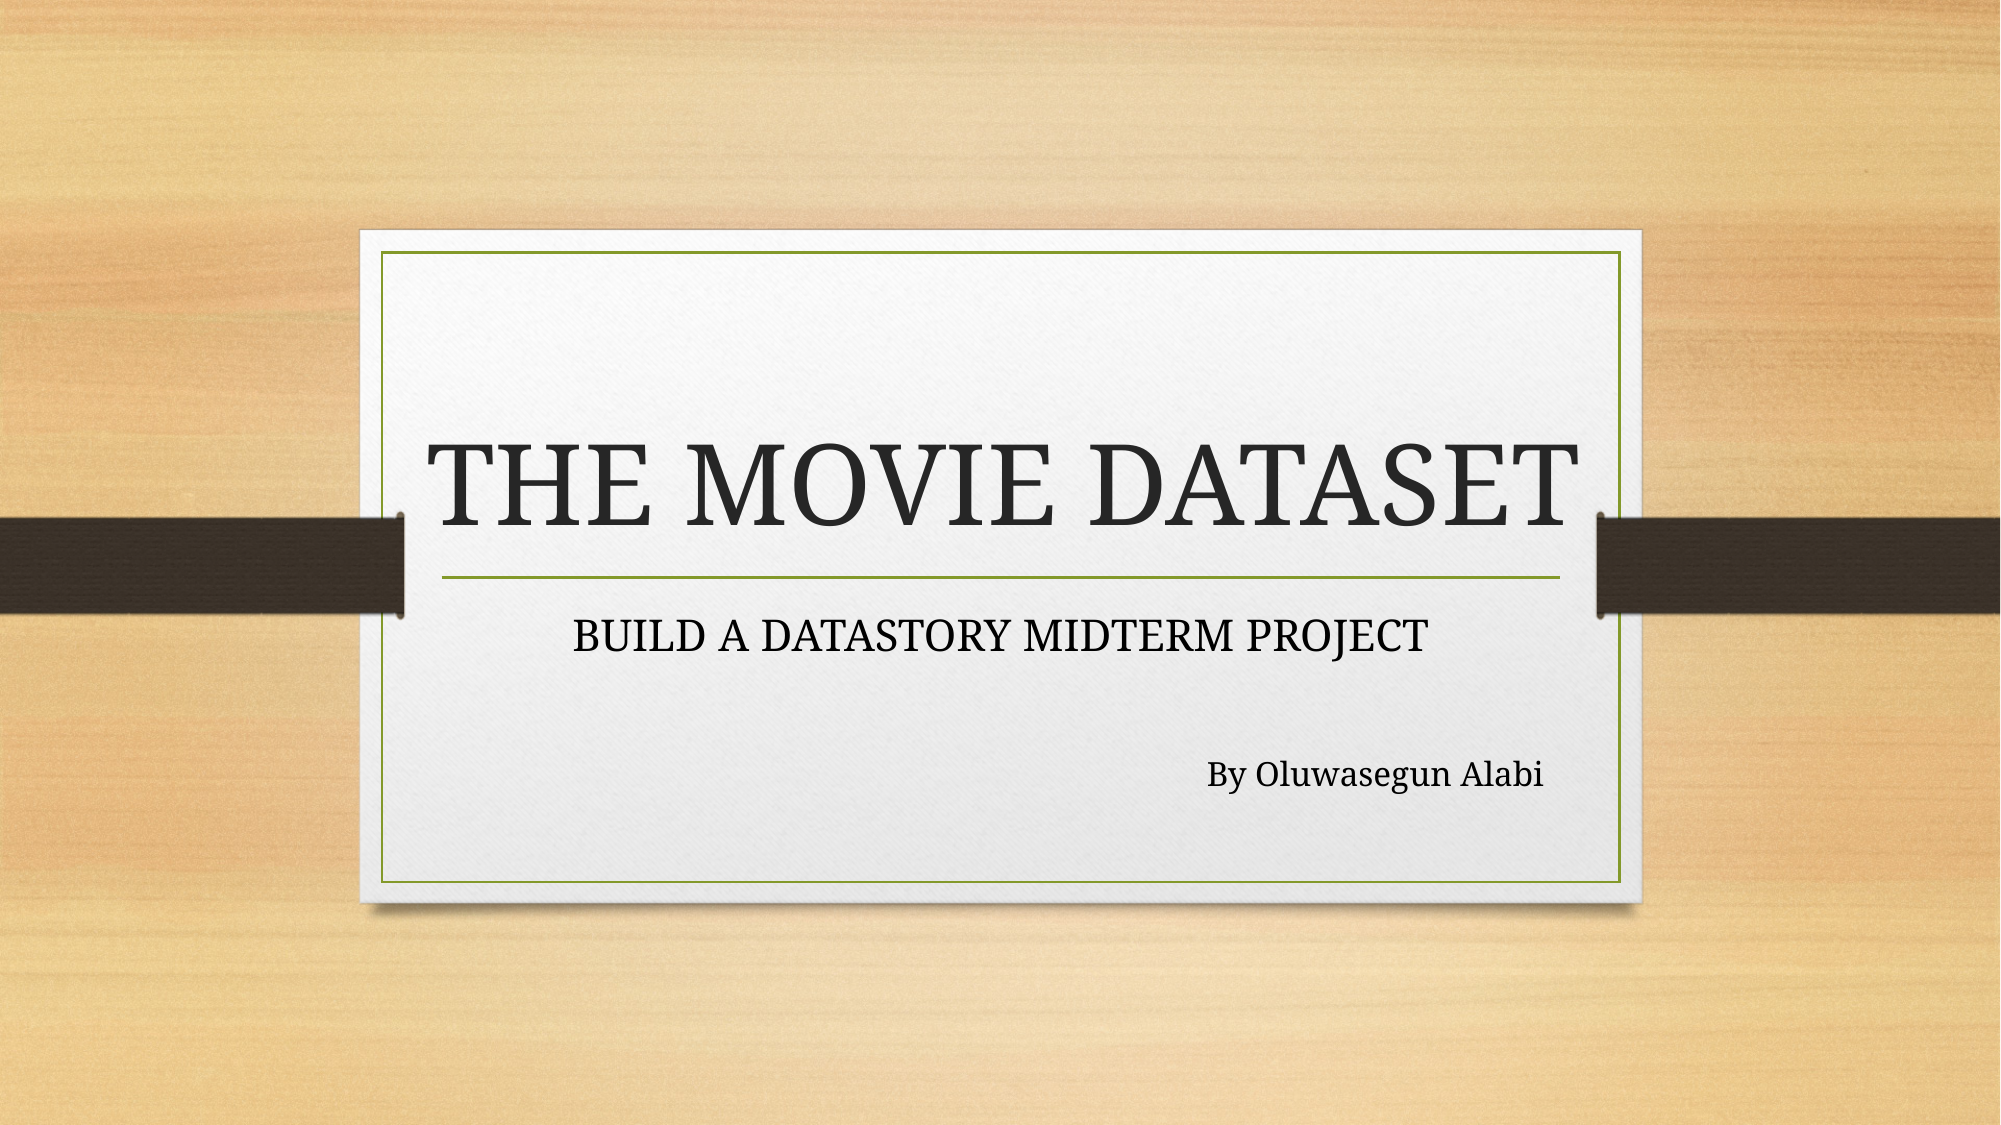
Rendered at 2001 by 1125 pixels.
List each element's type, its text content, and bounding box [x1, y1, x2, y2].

subtitle BUILD A DATASTORY MIDTERM PROJECT By Oluwasegun Alabi [441, 600, 1560, 817]
picture [0, 0, 2001, 1125]
title THE MOVIE DATASET [396, 306, 1611, 556]
